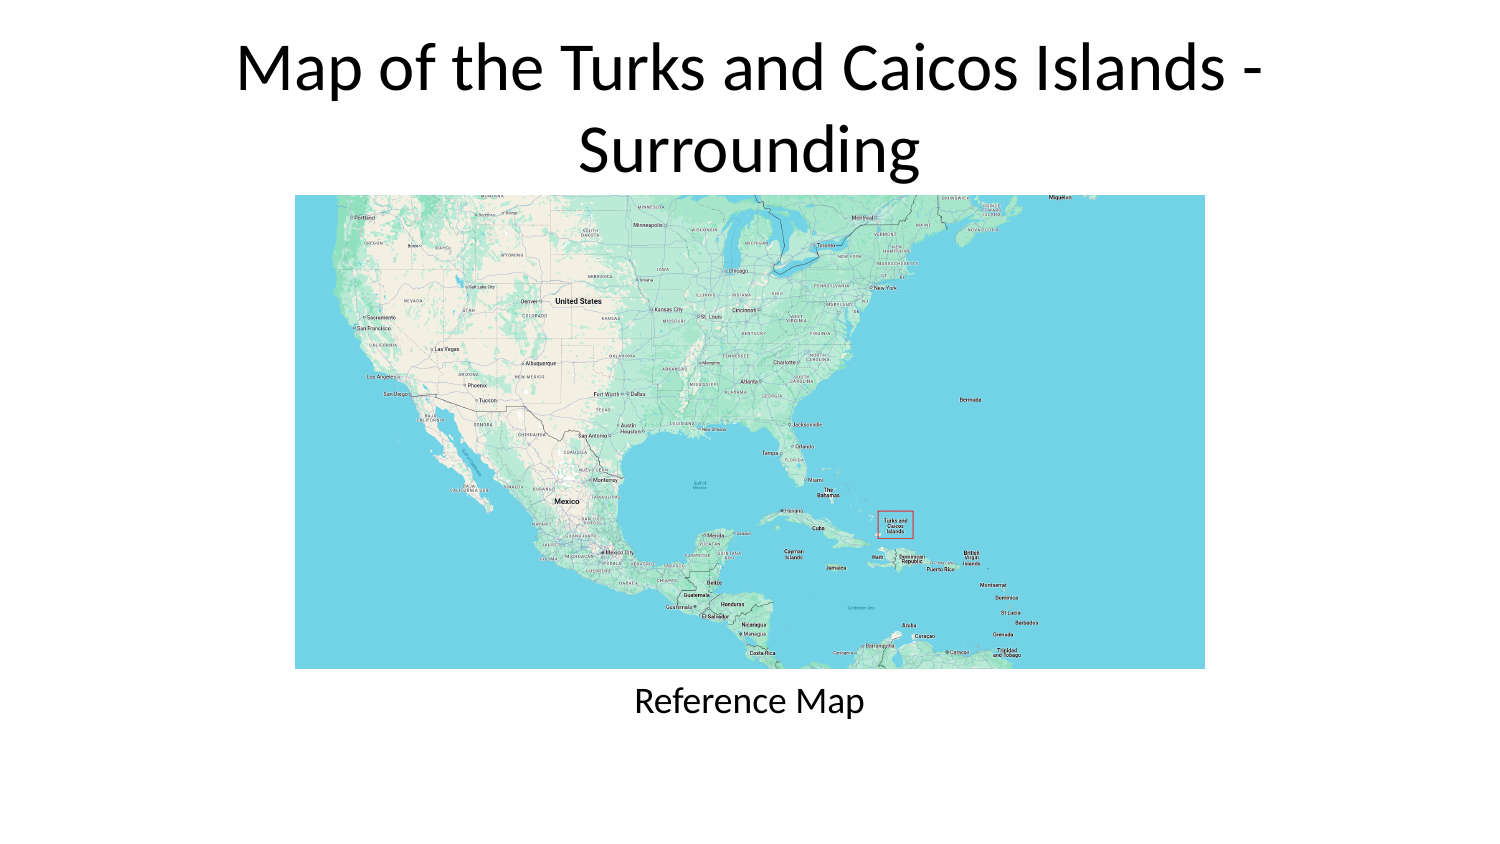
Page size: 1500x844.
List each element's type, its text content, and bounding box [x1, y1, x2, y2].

picture [295, 195, 1205, 669]
text_box Reference Map [74, 668, 1425, 753]
title Map of the Turks and Caicos Islands - Surrounding [75, 33, 1425, 175]
